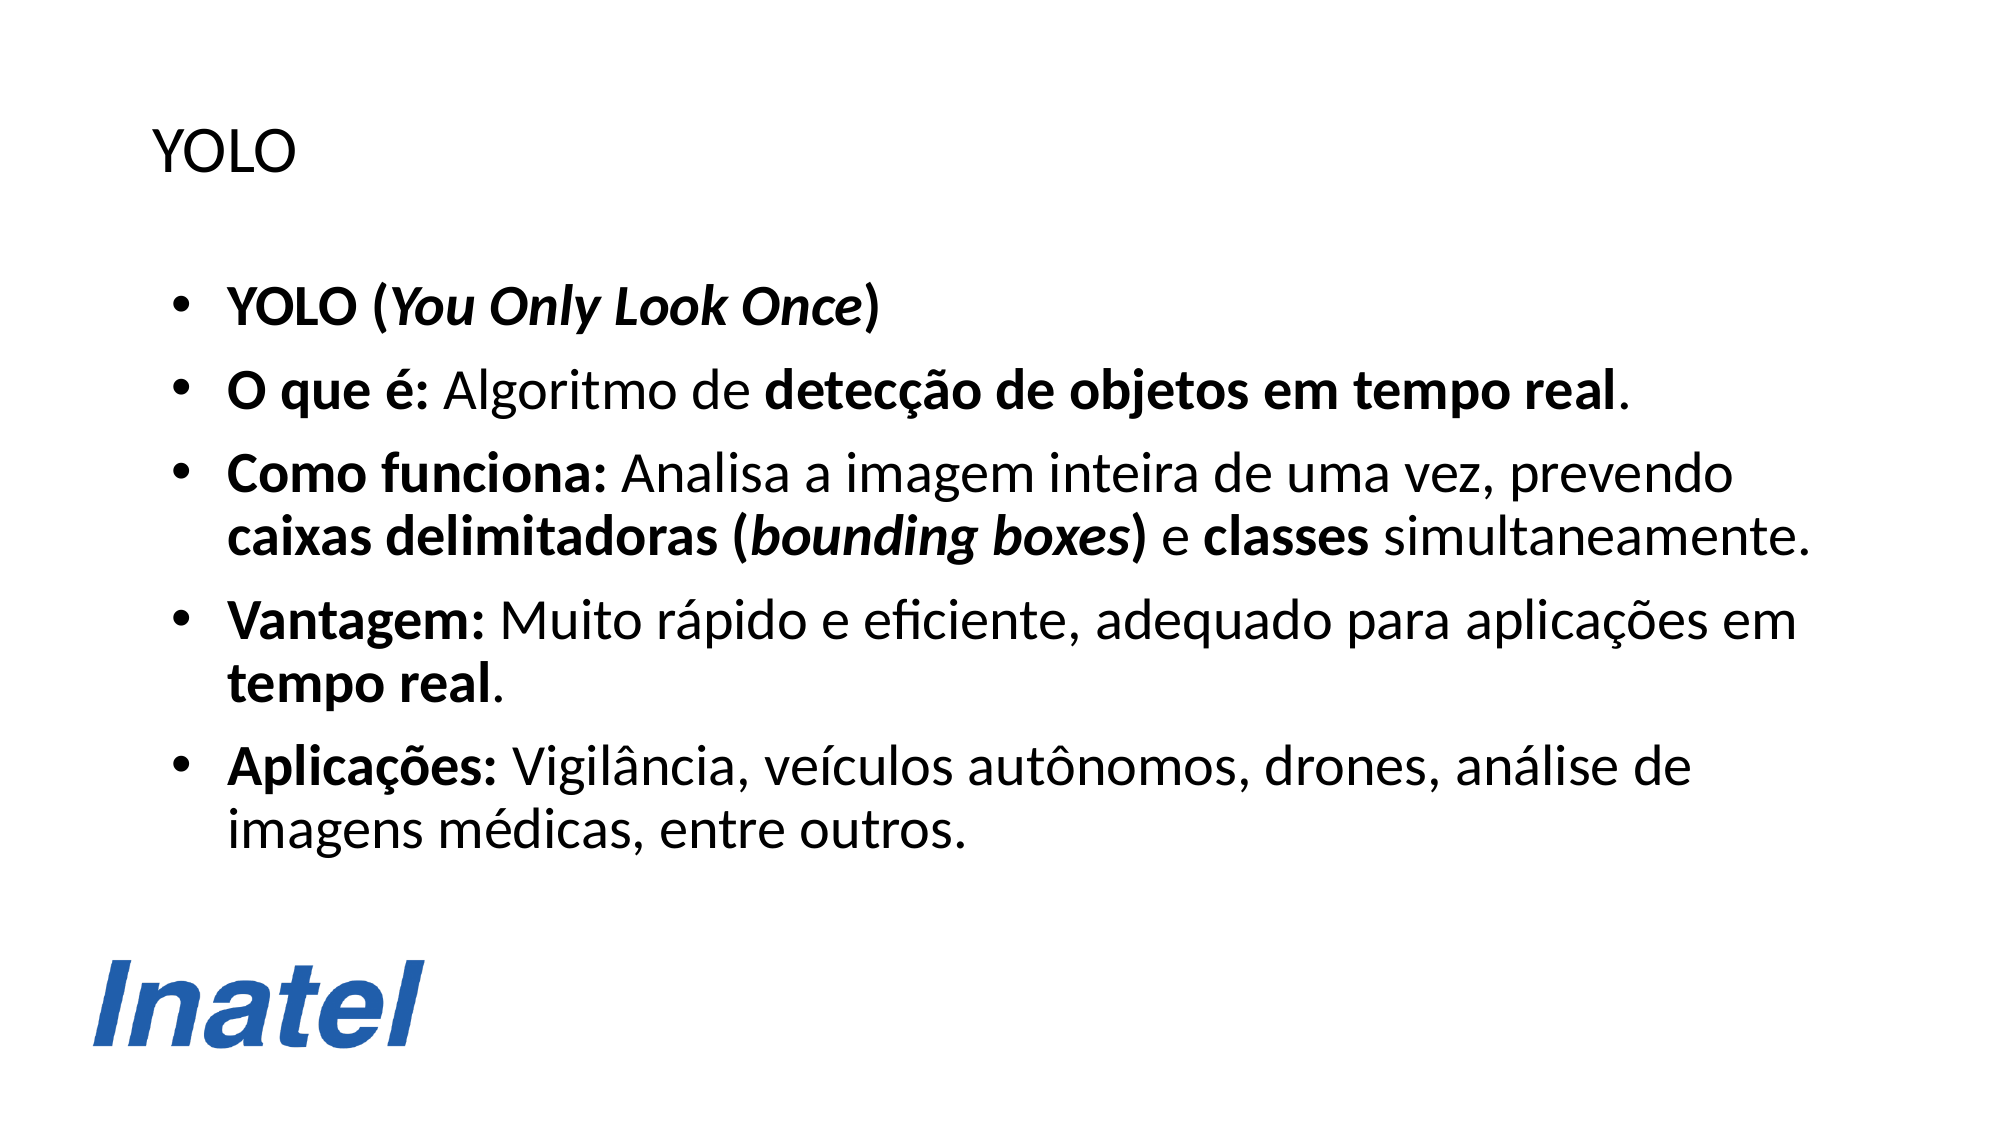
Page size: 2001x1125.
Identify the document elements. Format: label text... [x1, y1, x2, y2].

title YOLO [137, 132, 1863, 169]
list YOLO (You Only Look Once) O que é: Algoritmo de detecção de objetos em tempo real. Como funciona: Analisa a imagem inteira de uma vez, prevendo caixas delimitadoras (bounding boxes) e classes simultaneamente. Vantagem: Muito rápido e eficiente, adequado para aplicações em tempo real. Aplicações: Vigilância, veículos autônomos, drones, análise de imagens médicas, entre outros. [137, 267, 1863, 1053]
picture [85, 954, 431, 1053]
